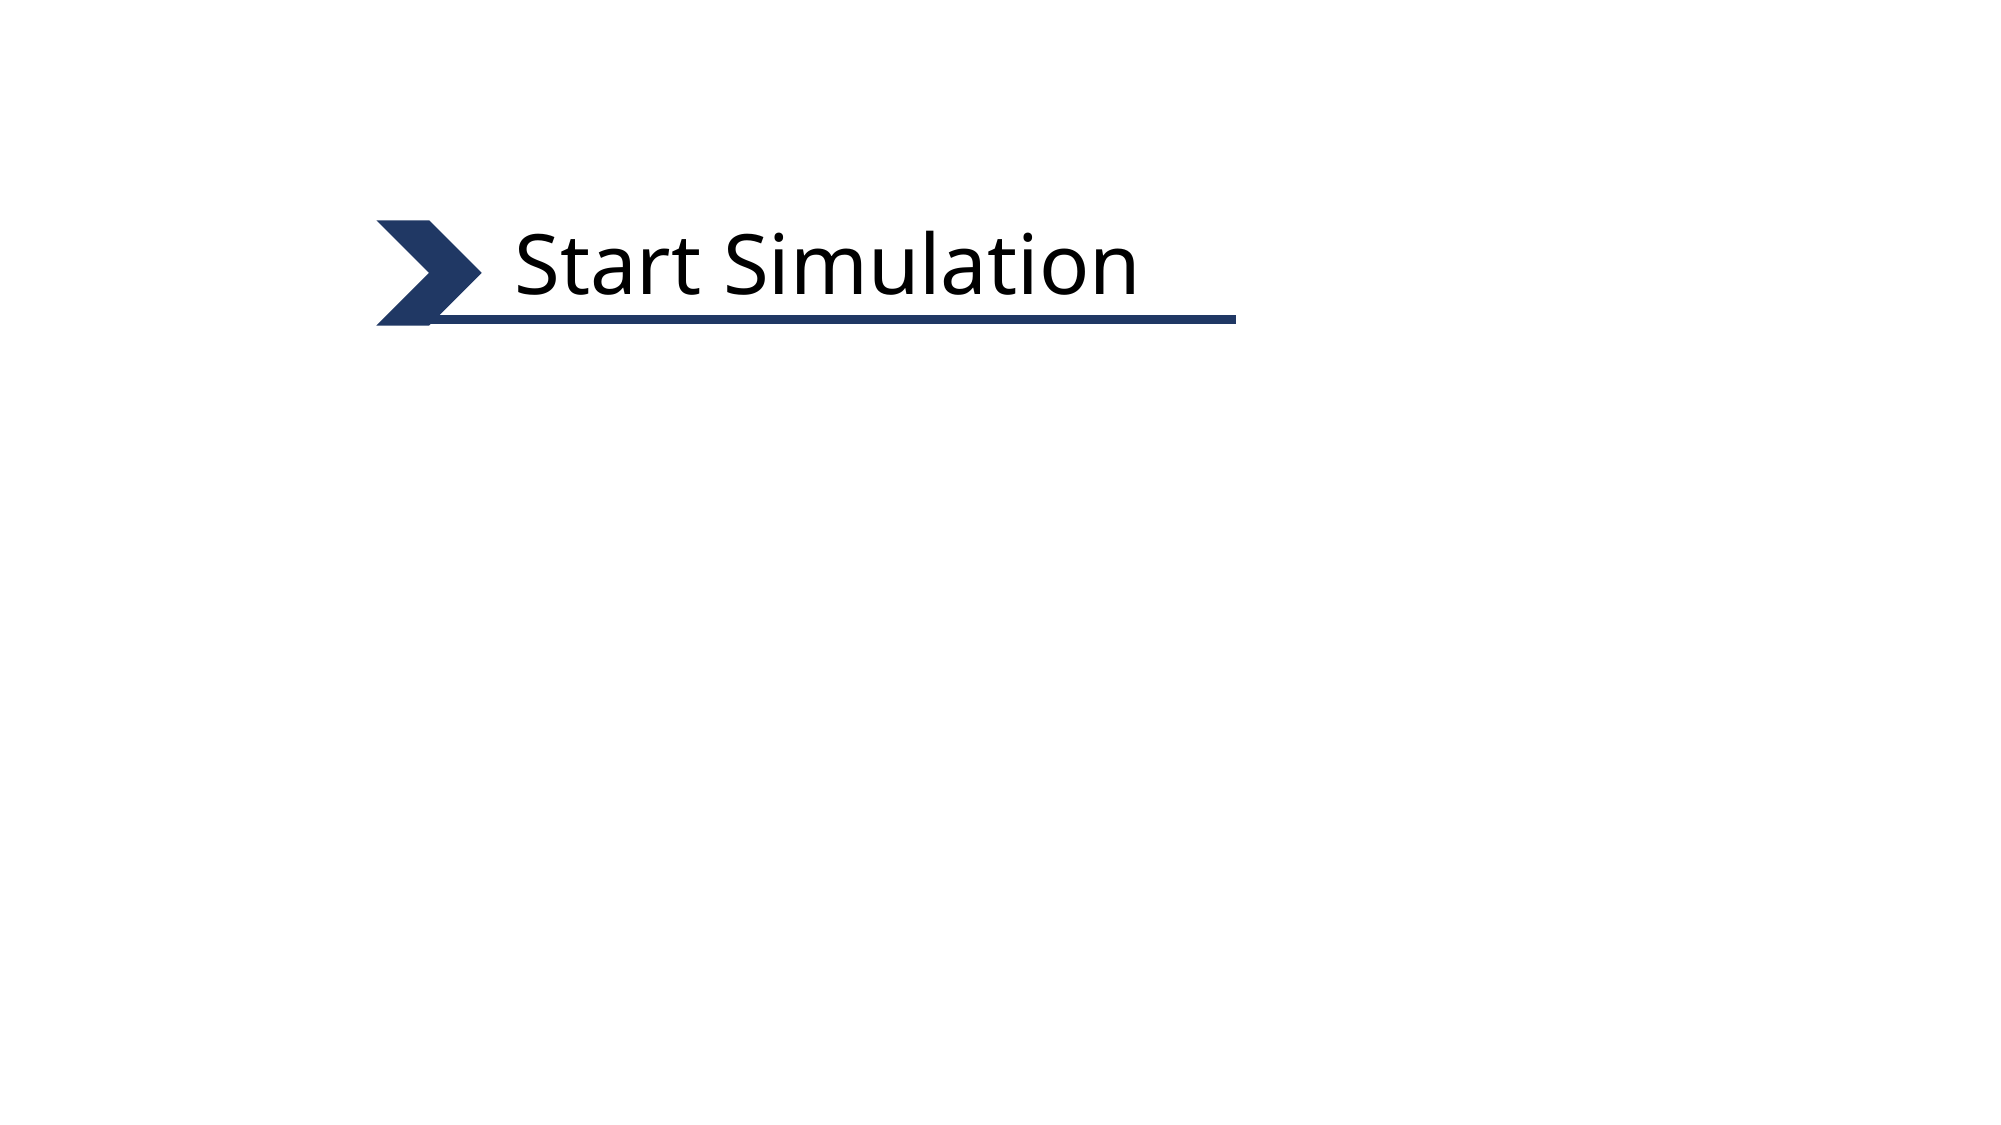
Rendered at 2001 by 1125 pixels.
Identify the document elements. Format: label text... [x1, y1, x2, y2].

text_box [373, 219, 484, 327]
text_box Start Simulation [499, 203, 1219, 319]
